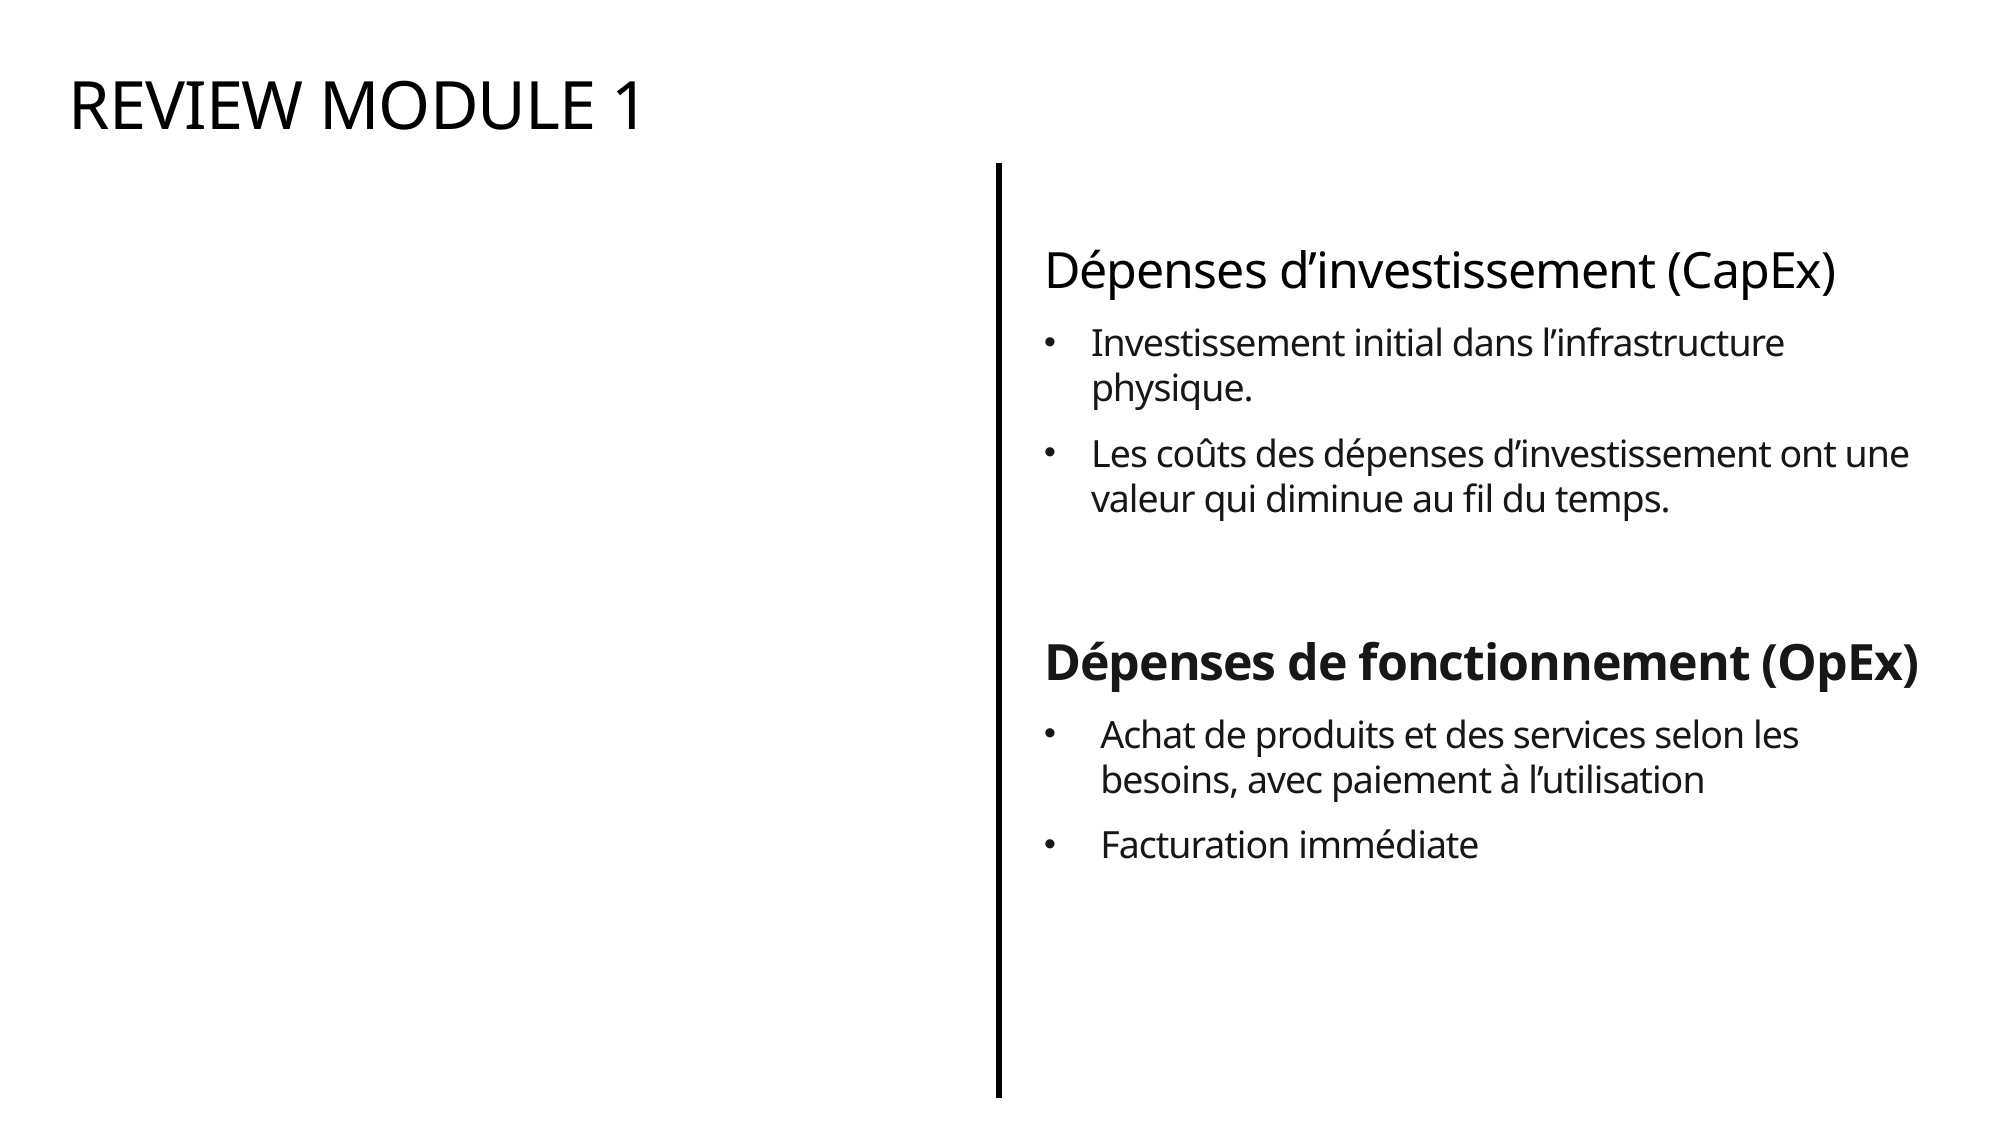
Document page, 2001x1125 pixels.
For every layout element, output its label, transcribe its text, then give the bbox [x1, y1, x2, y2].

list Dépenses de fonctionnement (OpEx) Achat de produits et des services selon les besoins, avec paiement à l’utilisation Facturation immédiate [1044, 630, 1930, 982]
title REVIEW MODULE 1 [68, 72, 1930, 184]
list Dépenses d’investissement (CapEx) Investissement initial dans l’infrastructure physique. Les coûts des dépenses d’investissement ont une valeur qui diminue au fil du temps. [1044, 238, 1930, 590]
